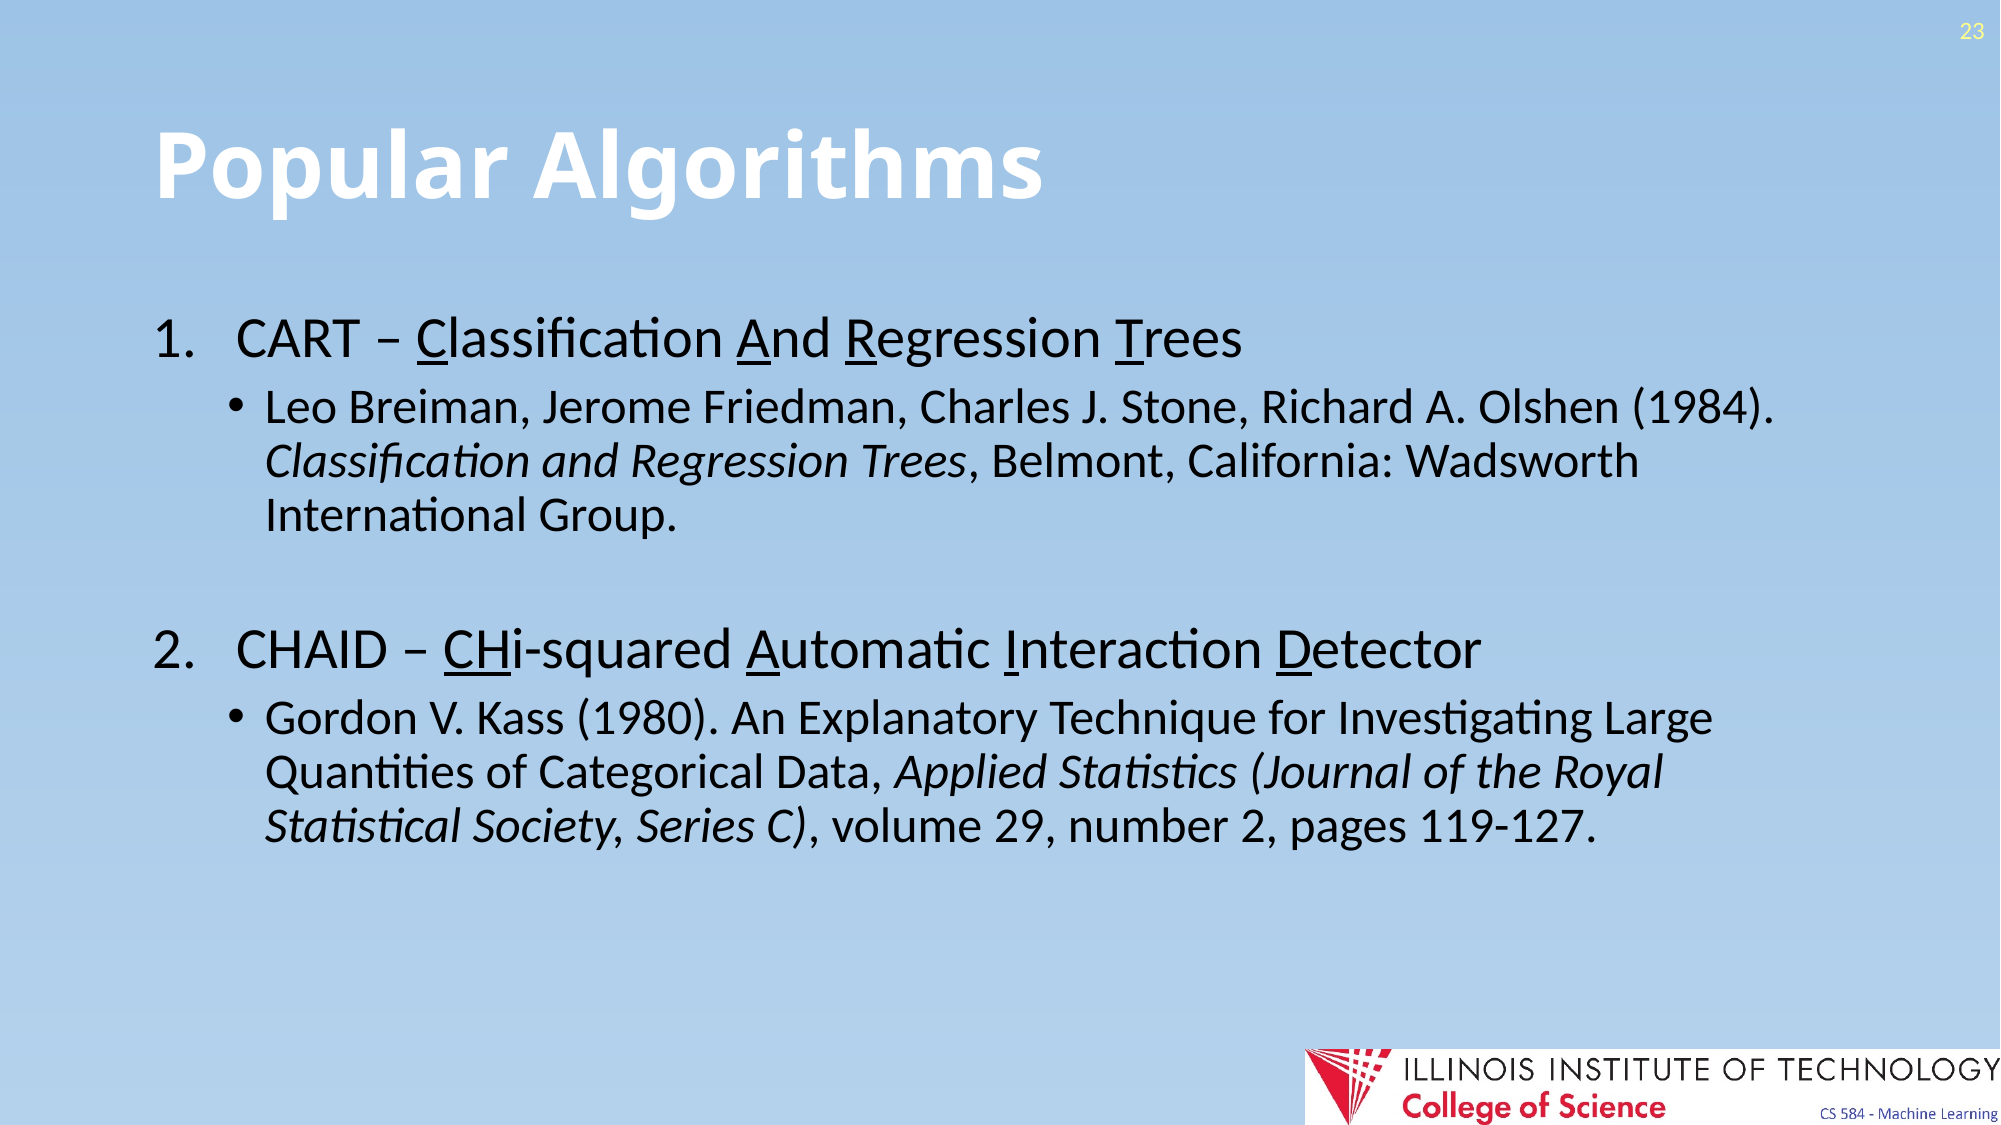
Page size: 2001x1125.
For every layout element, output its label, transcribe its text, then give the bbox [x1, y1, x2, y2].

slide_number 23 [1550, 0, 2000, 60]
title Popular Algorithms [137, 59, 1863, 278]
list CART – Classification And Regression Trees Leo Breiman, Jerome Friedman, Charles J. Stone, Richard A. Olshen (1984). Classification and Regression Trees, Belmont, California: Wadsworth International Group. CHAID – CHi-squared Automatic Interaction Detector Gordon V. Kass (1980). An Explanatory Technique for Investigating Large Quantities of Categorical Data, Applied Statistics (Journal of the Royal Statistical Society, Series C), volume 29, number 2, pages 119-127. [137, 299, 1863, 1014]
picture [1305, 1049, 2000, 1125]
